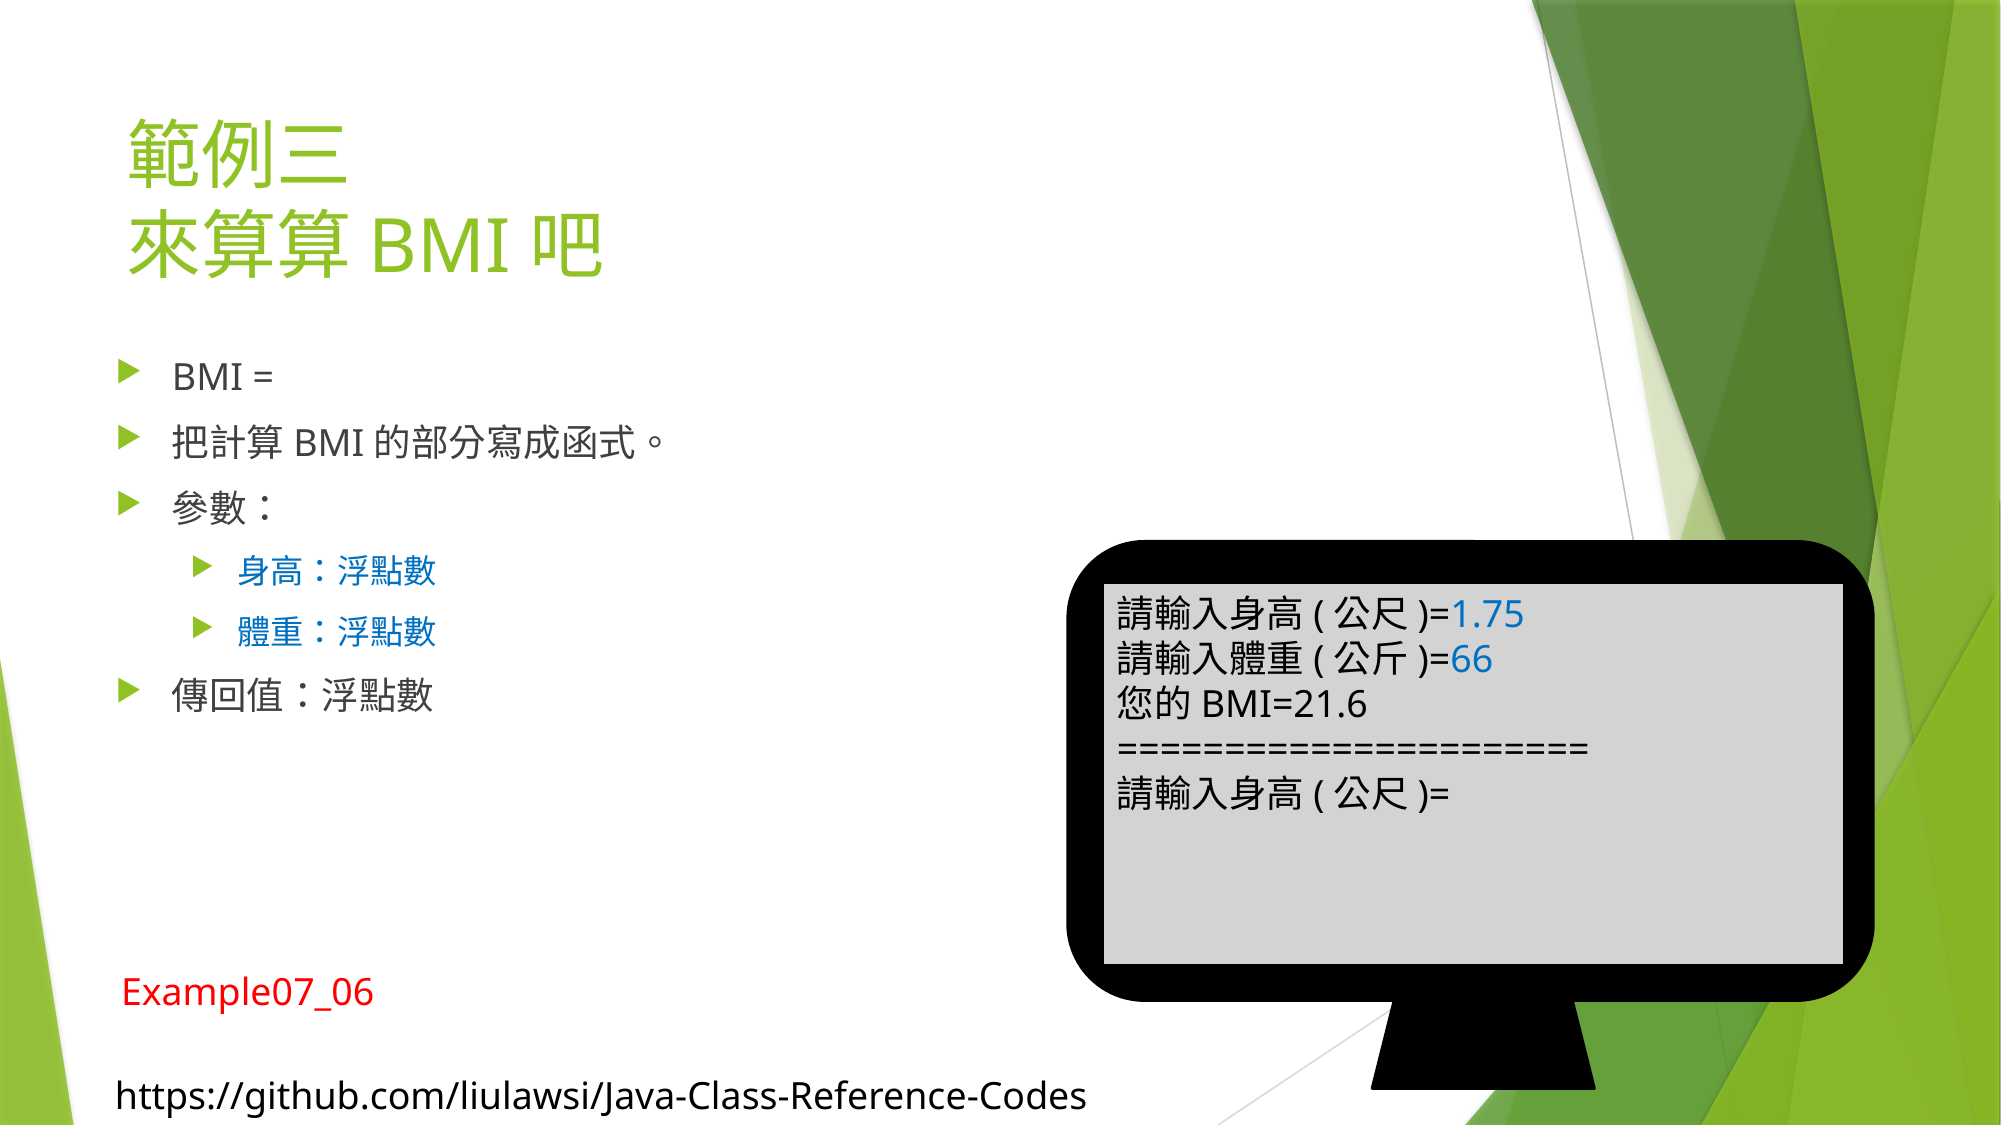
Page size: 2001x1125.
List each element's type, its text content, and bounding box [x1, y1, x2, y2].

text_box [1067, 541, 1874, 1089]
text_box Example07_06 [106, 960, 390, 1021]
title 範例三 來算算BMI吧 [111, 99, 1522, 317]
